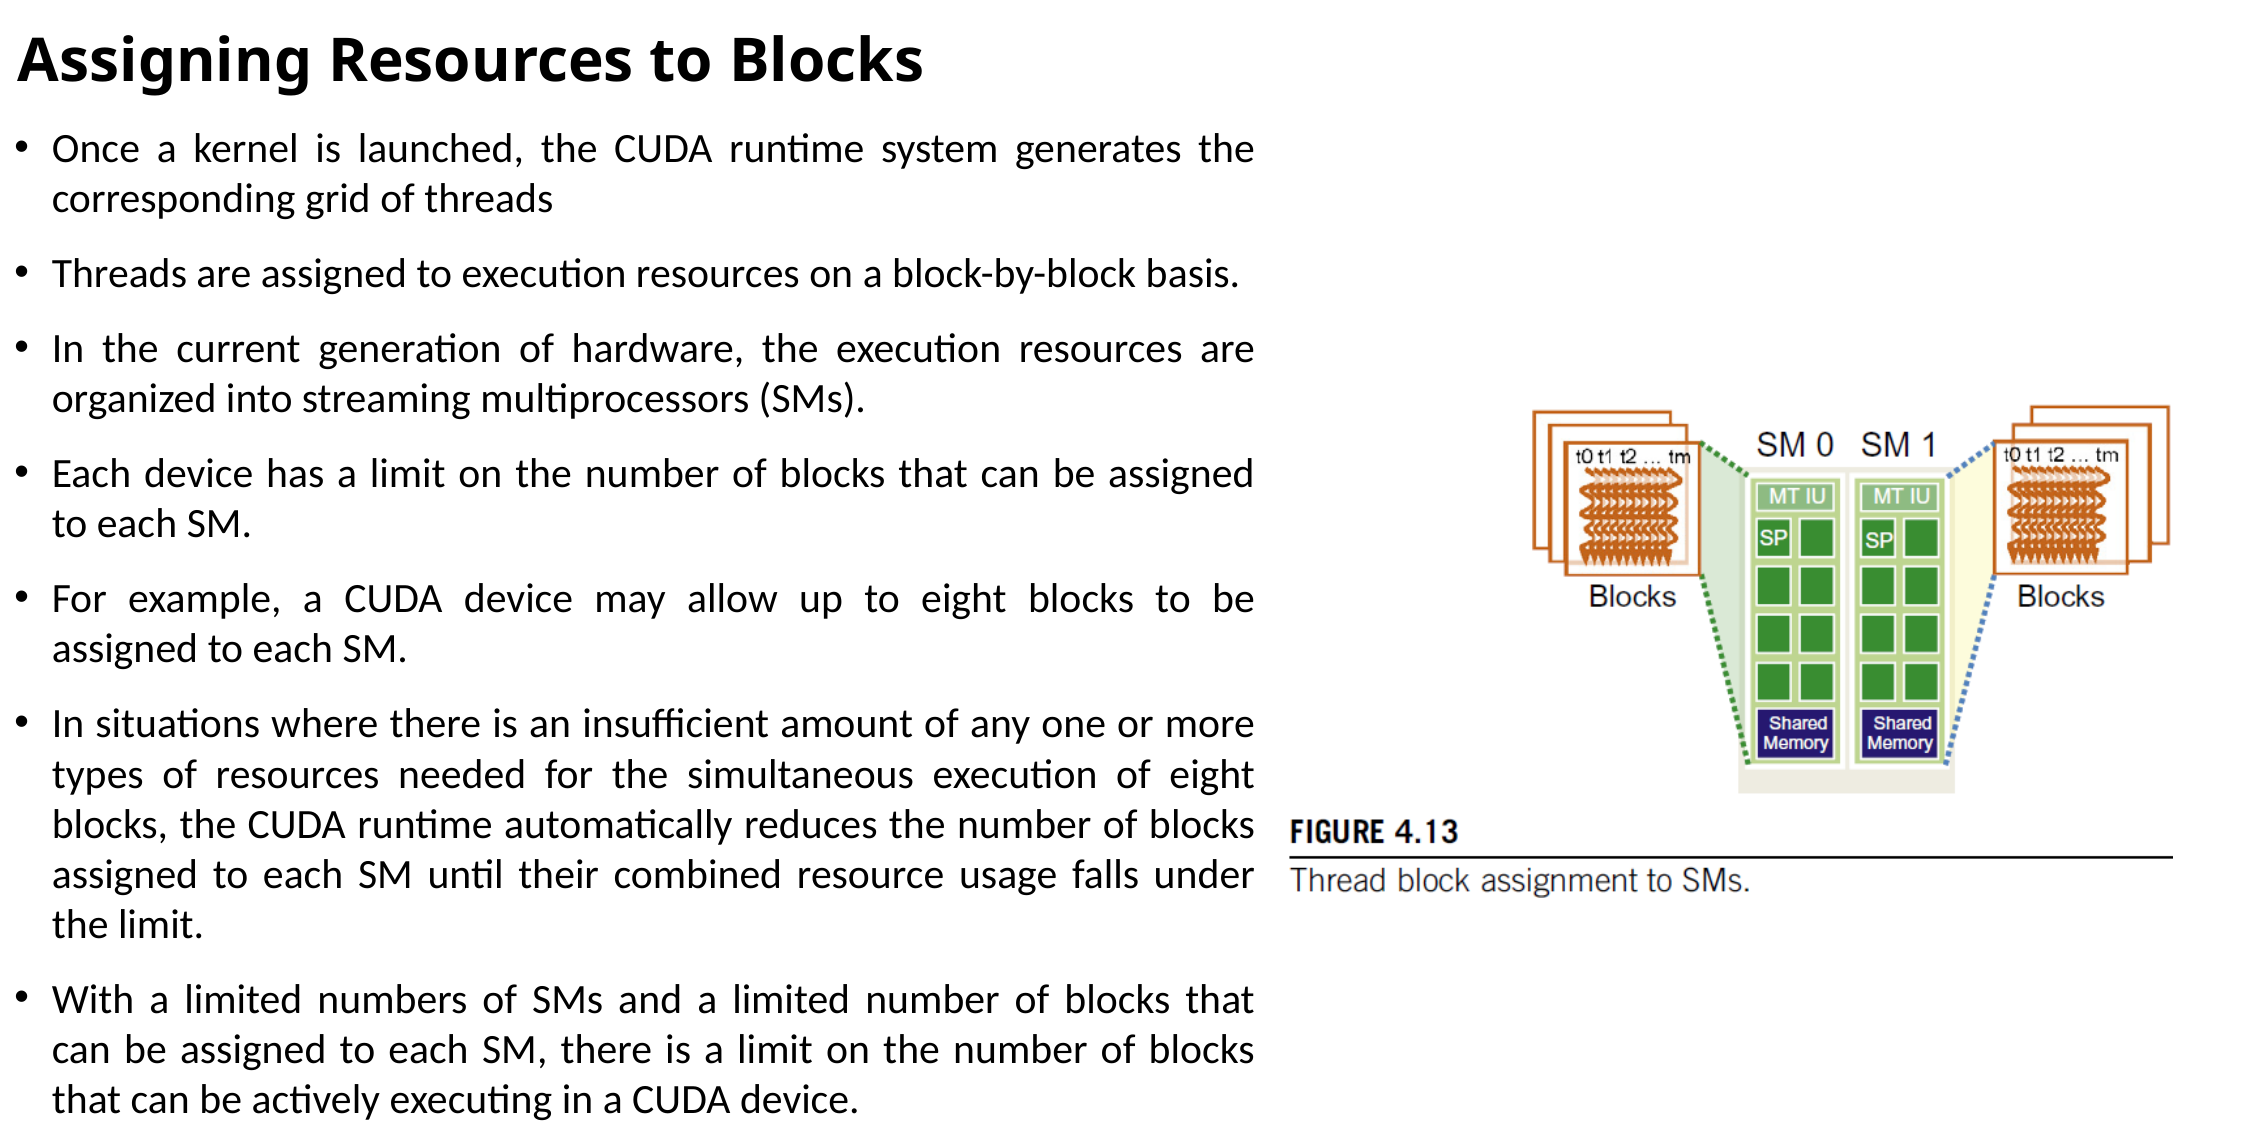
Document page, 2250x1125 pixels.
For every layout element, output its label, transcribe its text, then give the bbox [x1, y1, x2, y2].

title Assigning Resources to Blocks [2, 21, 1944, 103]
picture [1270, 398, 2173, 898]
list Once a kernel is launched, the CUDA runtime system generates the corresponding grid of threads Threads are assigned to execution resources on a block-by-block basis. In the current generation of hardware, the execution resources are organized into streaming multiprocessors (SMs). Each device has a limit on the number of blocks that can be assigned to each SM. For example, a CUDA device may allow up to eight blocks to be assigned to each SM. In situations where there is an insufficient amount of any one or more types of resources needed for the simultaneous execution of eight blocks, the CUDA runtime automatically reduces the number of blocks assigned to each SM until their combined resource usage falls under the limit. With a limited numbers of SMs and a limited number of blocks that can be assigned to each SM, there is a limit on the number of blocks that can be actively executing in a CUDA device. [0, 113, 1271, 1081]
